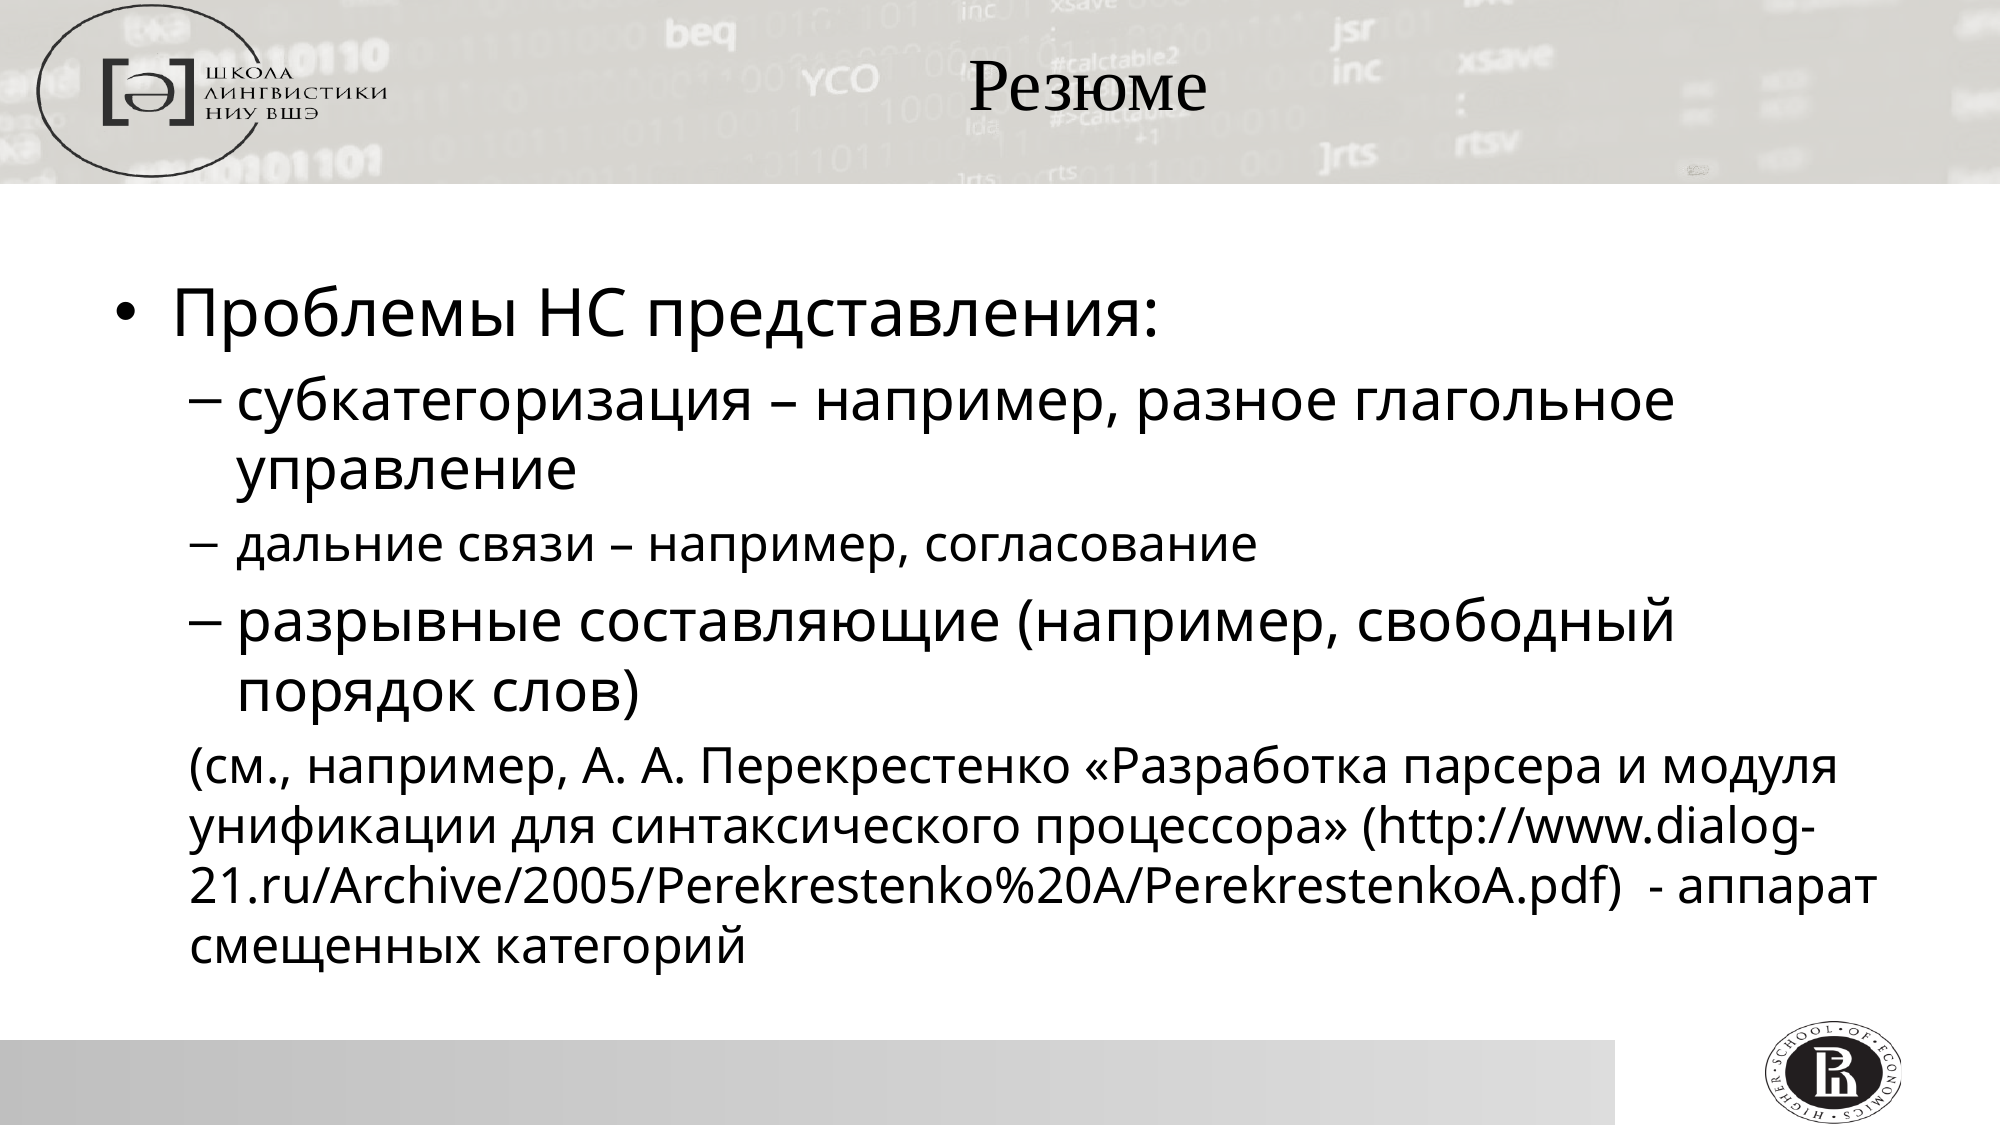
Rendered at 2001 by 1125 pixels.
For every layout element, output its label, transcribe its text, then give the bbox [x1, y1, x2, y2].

picture [1765, 1021, 1902, 1125]
picture [31, 0, 387, 181]
title Резюме [188, 0, 1989, 175]
list Проблемы НС представления: субкатегоризация – например, разное глагольное управление дальние связи – например, согласование разрывные составляющие (например, свободный порядок слов) (см., например, А. А. Перекрестенко «Разработка парсера и модуля унификации для синтаксического процессора» (http://www.dialog-21.ru/Archive/2005/Perekrestenko%20A/PerekrestenkoA.pdf) - аппарат смещенных категорий [99, 262, 1900, 1005]
